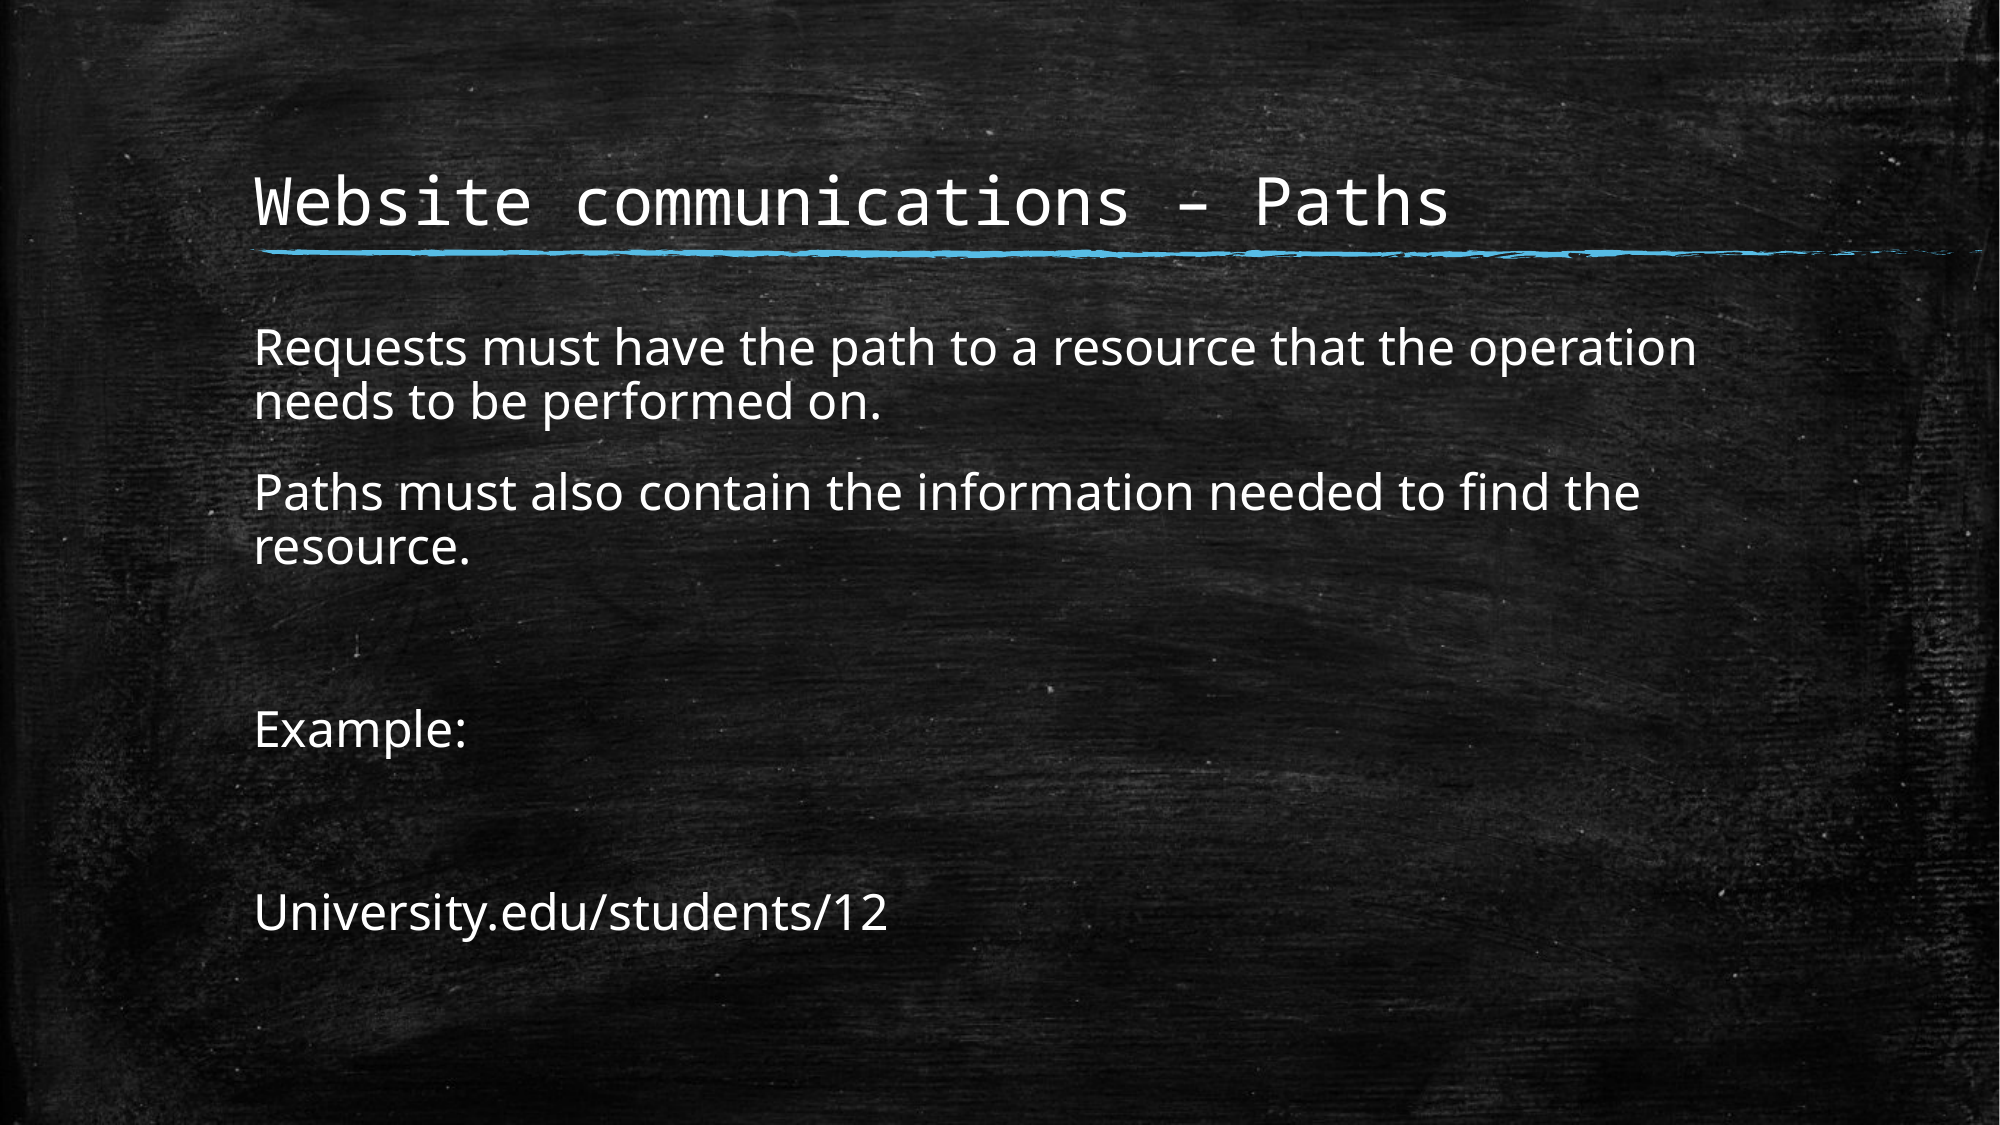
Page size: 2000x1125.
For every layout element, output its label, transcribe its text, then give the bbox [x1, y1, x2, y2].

list Requests must have the path to a resource that the operation needs to be performed on. Paths must also contain the information needed to find the resource. Example: University.edu/students/12 [238, 314, 1739, 1015]
title Website communications – Paths [238, 80, 1939, 248]
